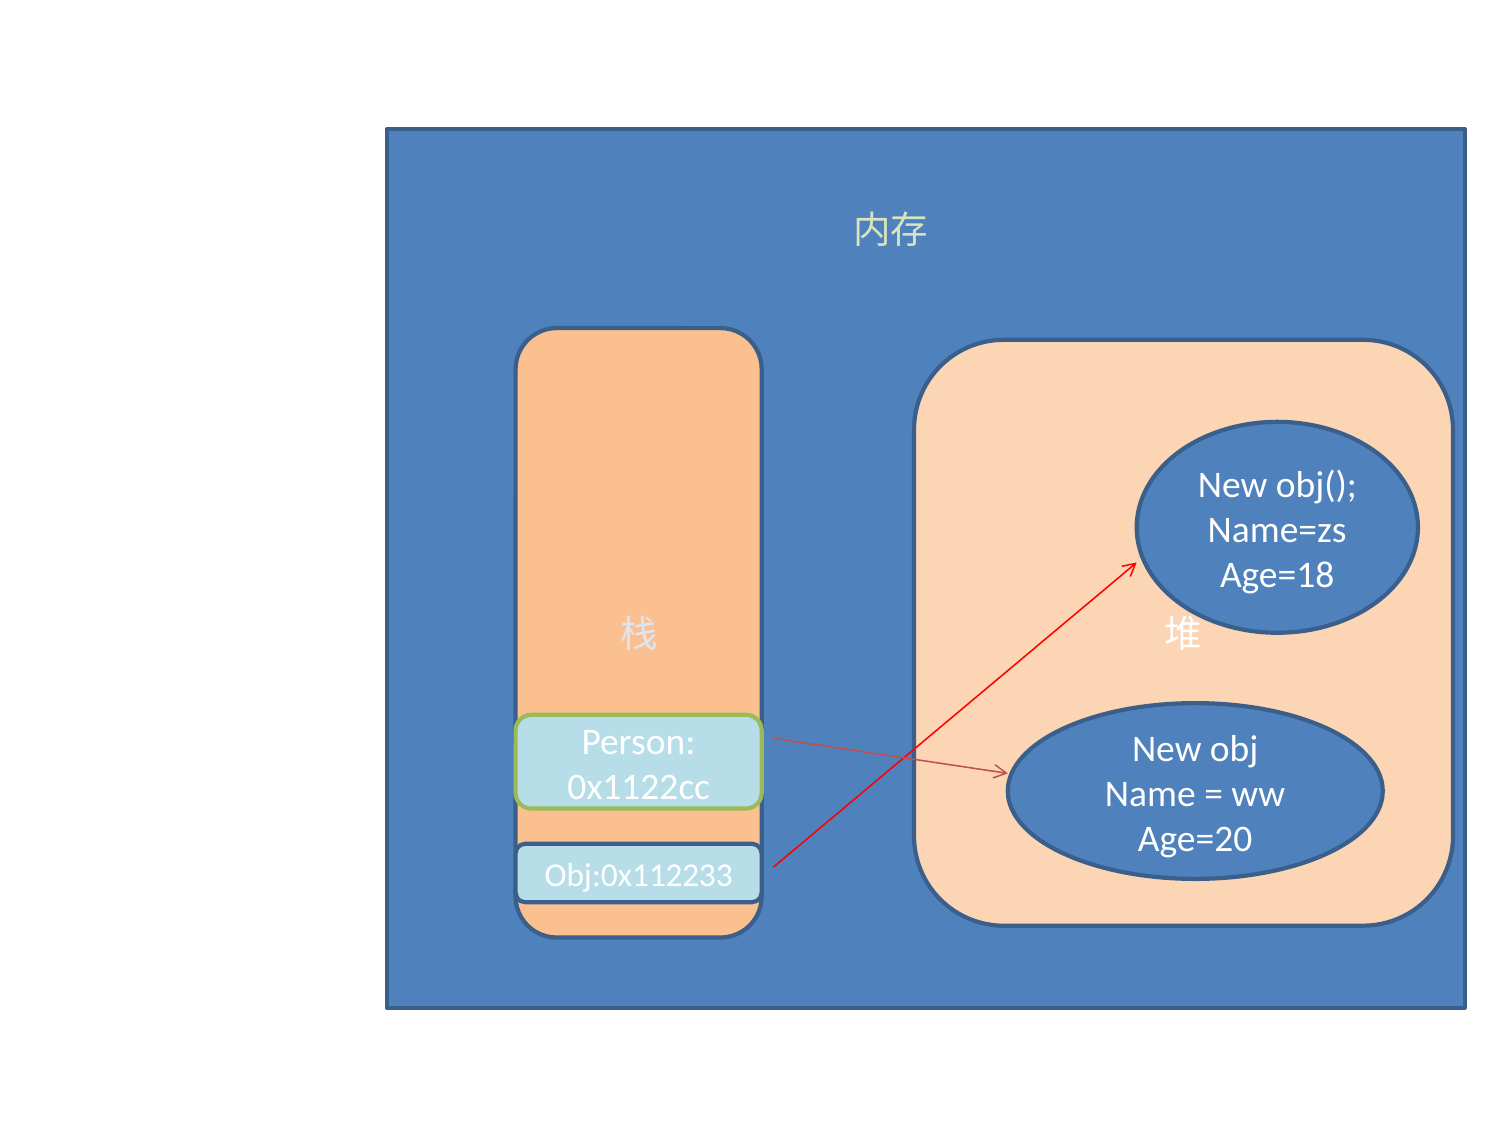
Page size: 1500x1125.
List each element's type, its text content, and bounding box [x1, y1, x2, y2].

text_box 栈 [513, 325, 764, 726]
text_box 栈 [513, 895, 764, 940]
text_box 内存 [820, 199, 961, 259]
text_box New obj(); Name=zs Age=18 [1134, 419, 1421, 635]
text_box New obj Name = ww Age=20 [1132, 701, 1385, 882]
text_box Obj:0x112233 [513, 841, 764, 905]
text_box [773, 562, 1137, 868]
text_box 堆 [911, 337, 1456, 928]
text_box [385, 127, 1467, 1010]
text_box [773, 738, 1009, 774]
text_box 栈 [513, 798, 764, 851]
text_box Person: 0x1122cc [513, 712, 764, 811]
